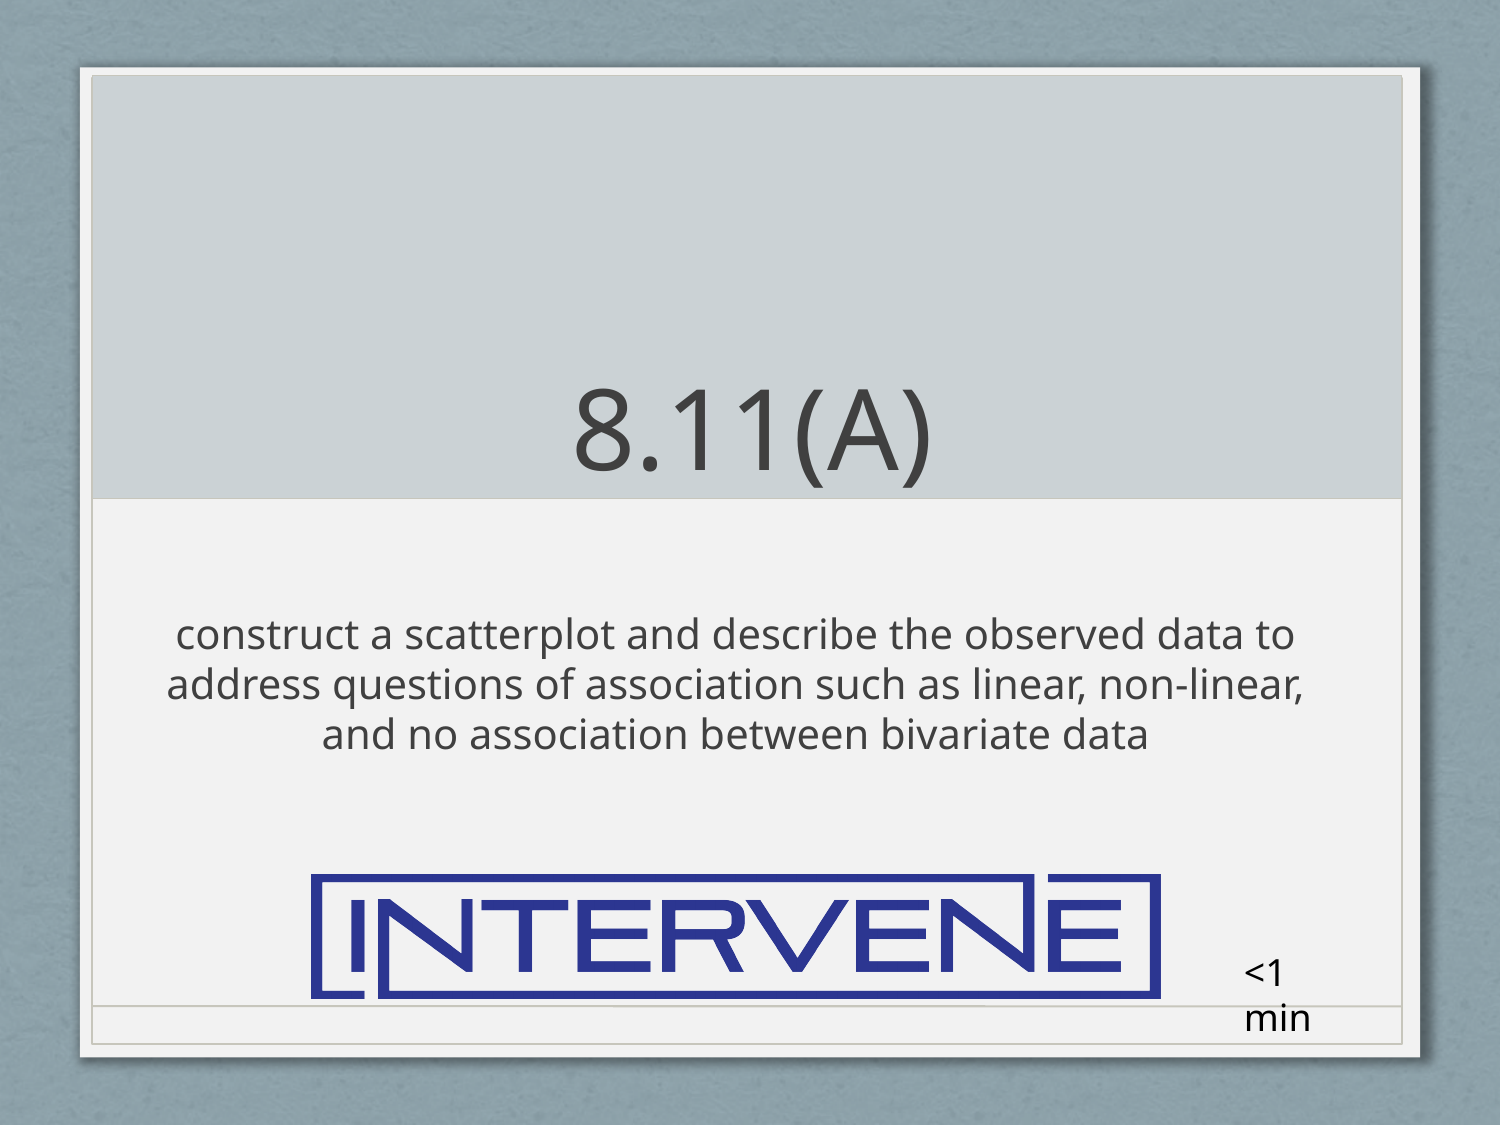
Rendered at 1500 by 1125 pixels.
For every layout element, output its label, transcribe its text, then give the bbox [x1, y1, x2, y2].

text_box <1 min [1229, 941, 1379, 1047]
picture [310, 874, 1161, 999]
title 8.11(A) [150, 348, 1355, 500]
subtitle construct a scatterplot and describe the observed data to address questions of association such as linear, non-linear, and no association between bivariate data [133, 543, 1338, 832]
